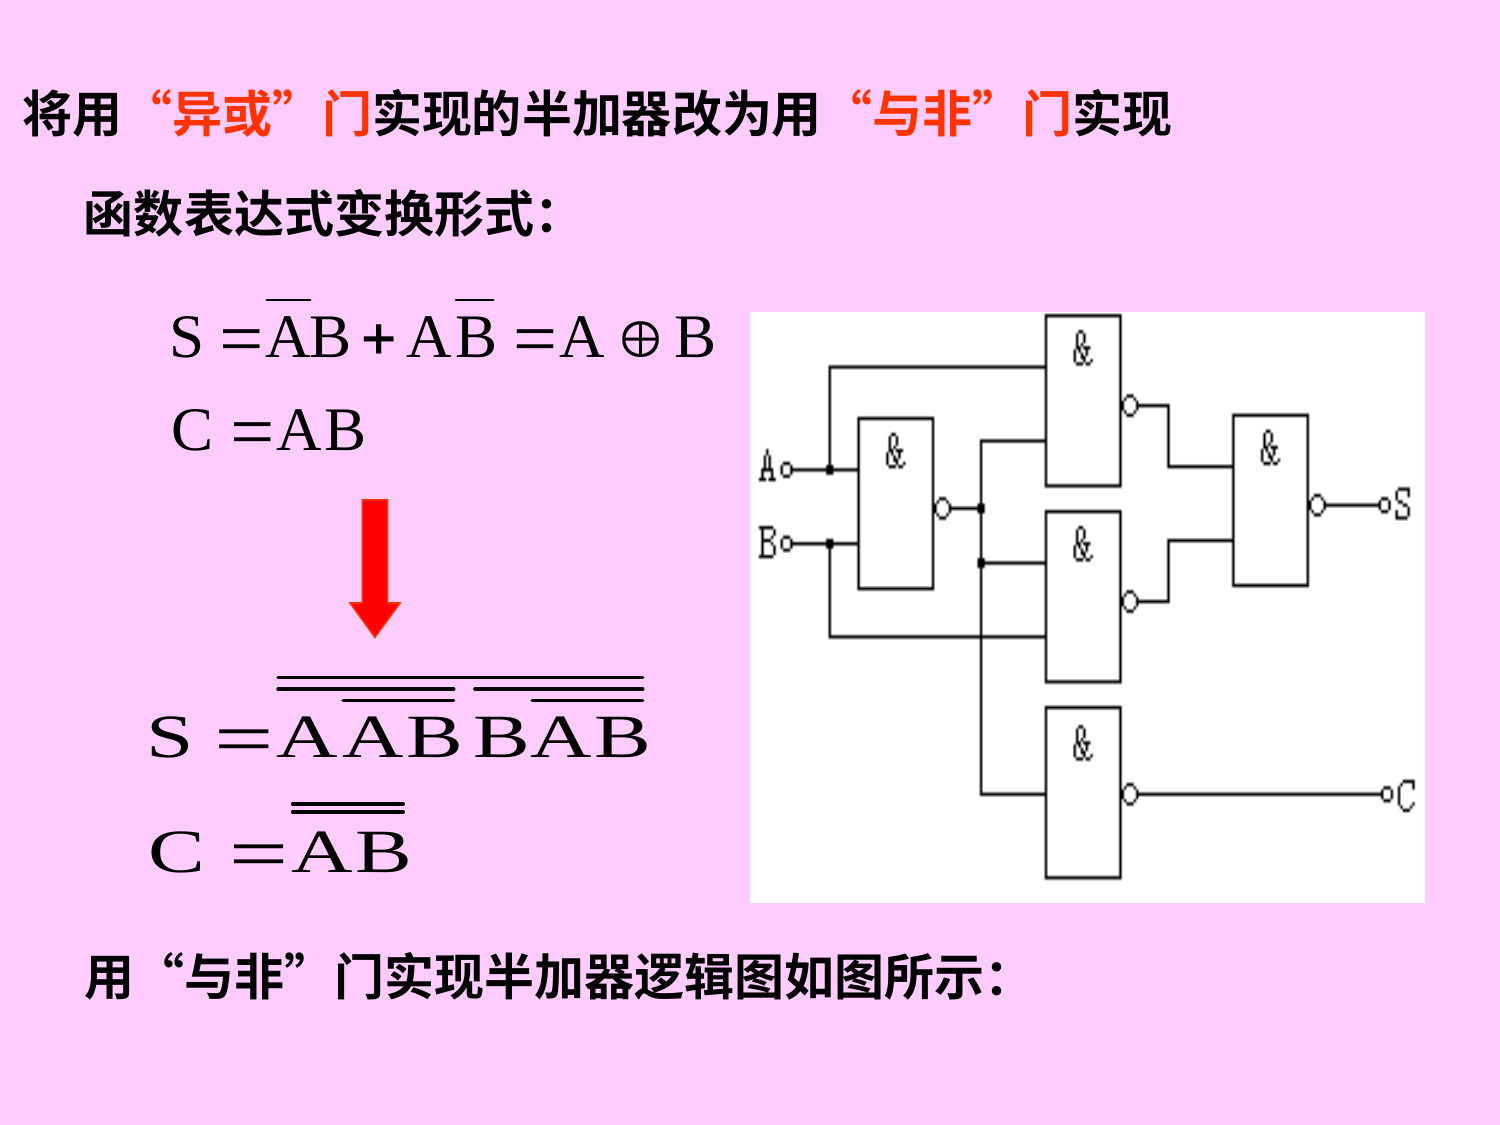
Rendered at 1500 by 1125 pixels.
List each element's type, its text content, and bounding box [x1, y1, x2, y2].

text_box [350, 499, 401, 638]
text_box 用“与非”门实现半加器逻辑图如图所示： [69, 937, 749, 1013]
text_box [162, 287, 725, 463]
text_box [137, 662, 663, 888]
text_box 将用“异或”门实现的半加器改为用“与非”门实现 [7, 75, 1187, 150]
text_box 函数表达式变换形式： [68, 175, 599, 250]
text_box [749, 312, 1425, 1092]
